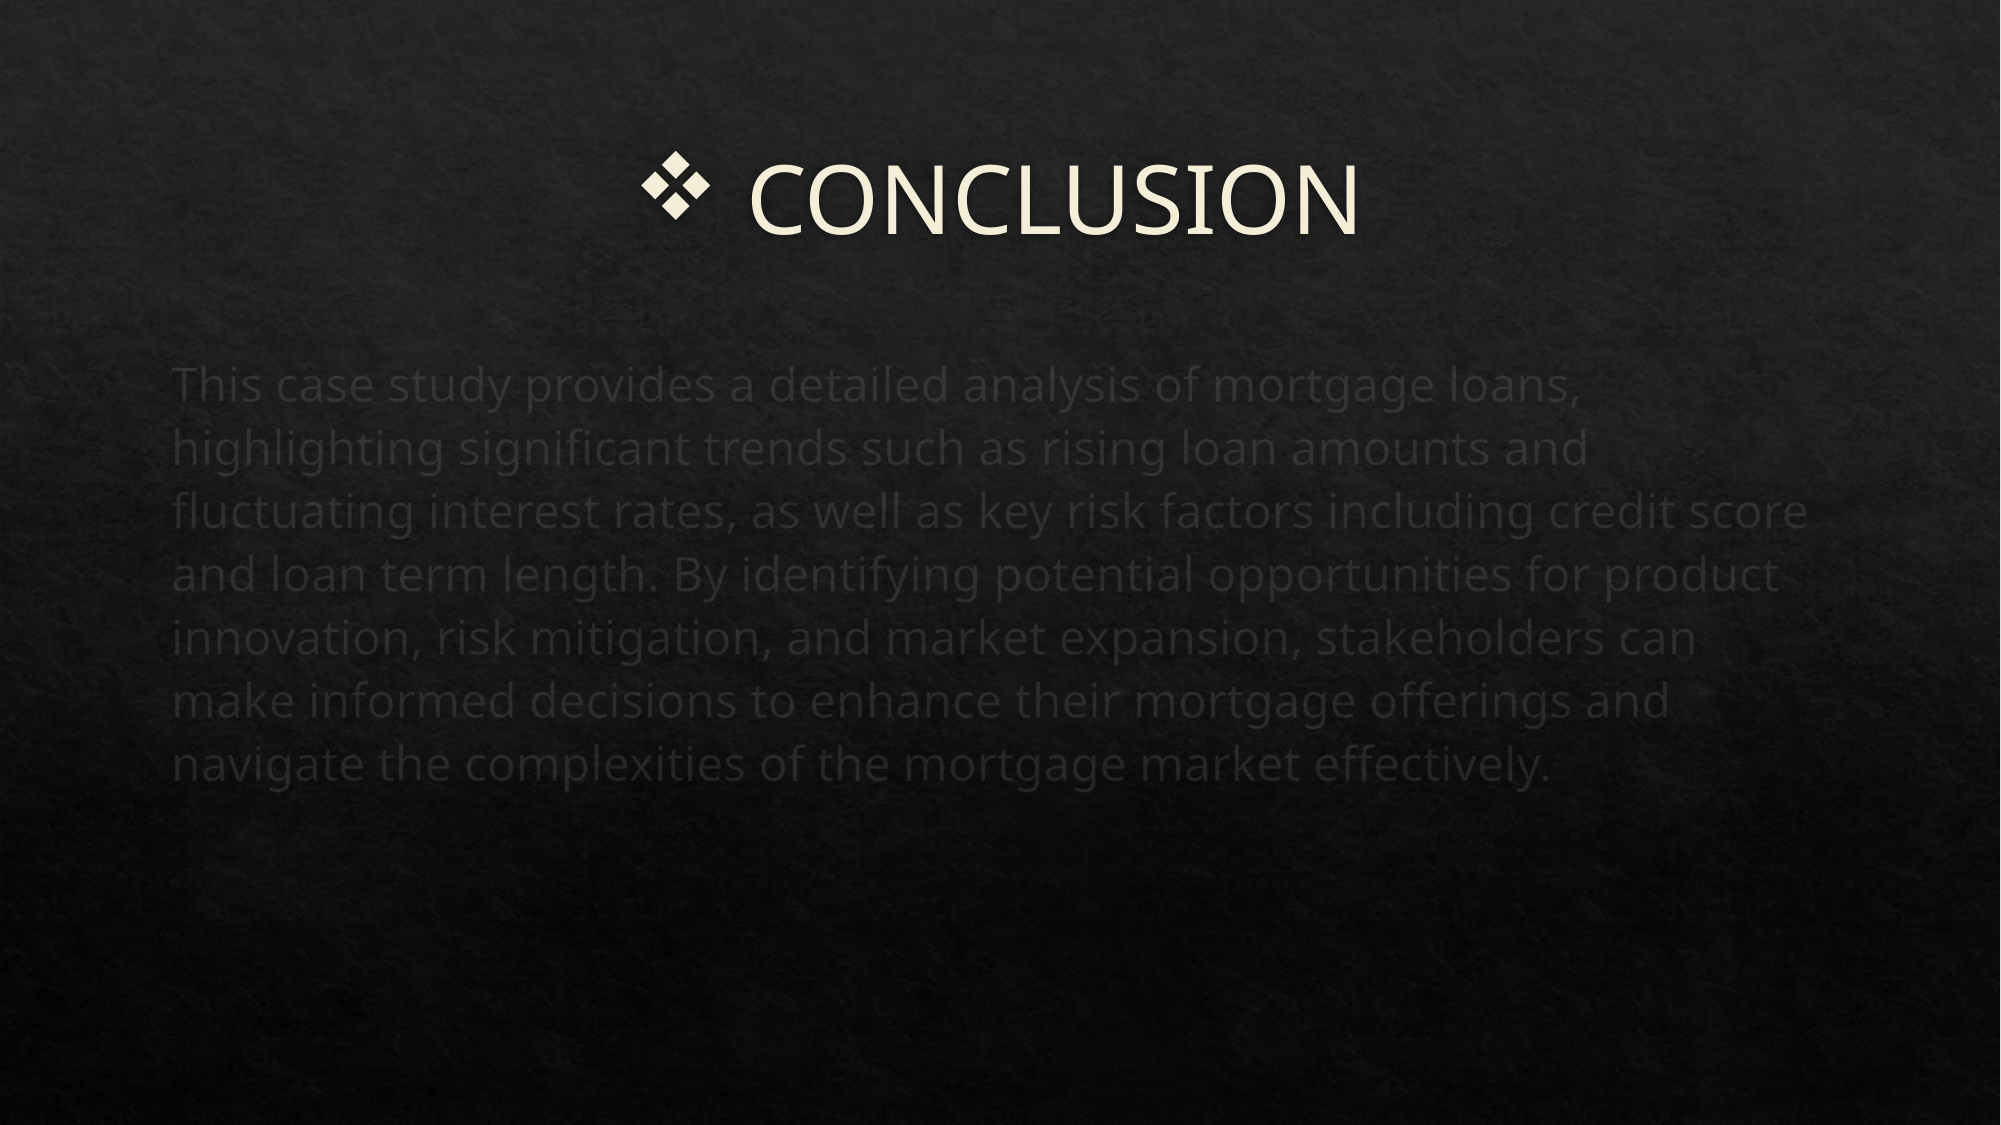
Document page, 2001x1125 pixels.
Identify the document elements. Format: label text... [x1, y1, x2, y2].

title CONCLUSION [149, 99, 1849, 307]
list This case study provides a detailed analysis of mortgage loans, highlighting significant trends such as rising loan amounts and fluctuating interest rates, as well as key risk factors including credit score and loan term length. By identifying potential opportunities for product innovation, risk mitigation, and market expansion, stakeholders can make informed decisions to enhance their mortgage offerings and navigate the complexities of the mortgage market effectively. [149, 340, 1849, 950]
